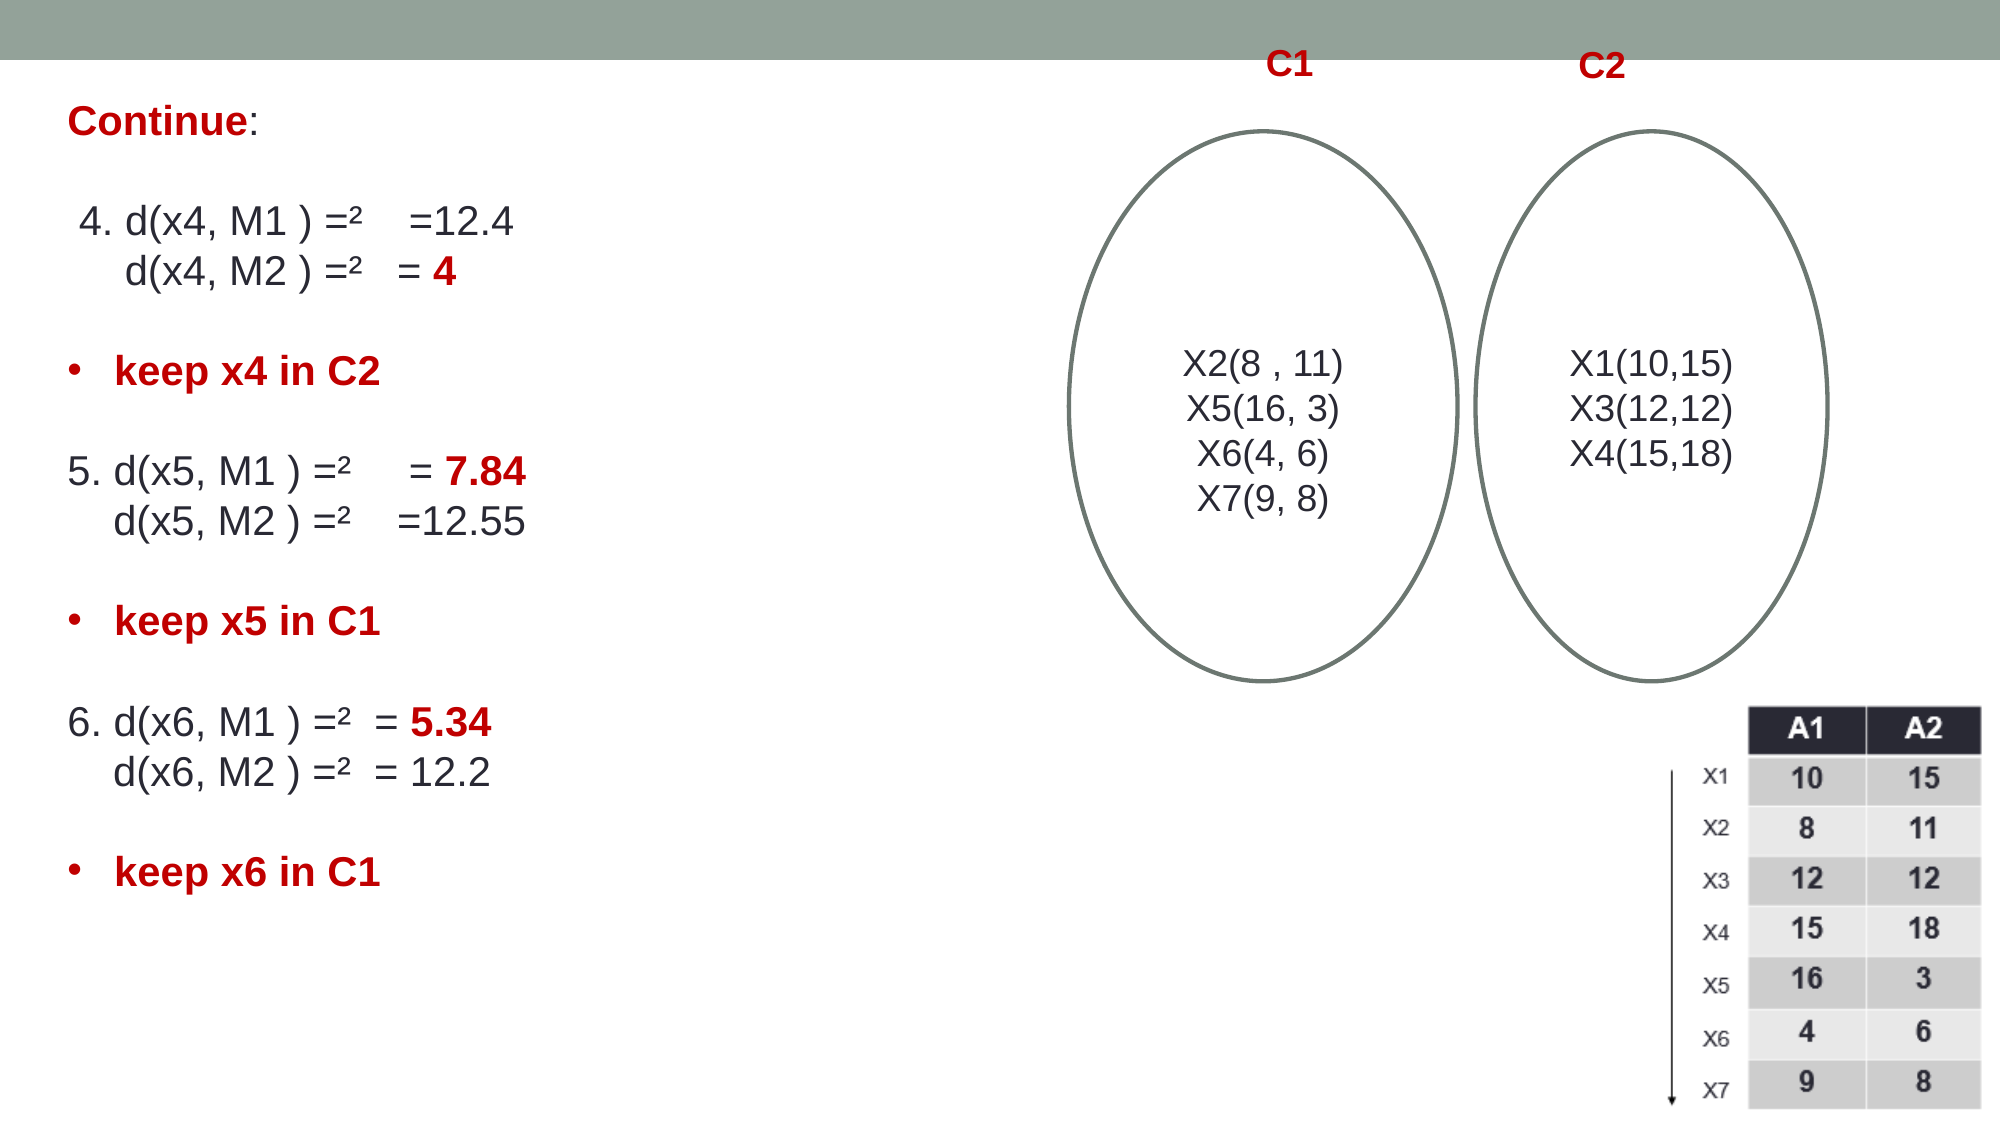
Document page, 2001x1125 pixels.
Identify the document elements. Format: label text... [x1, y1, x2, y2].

picture [1651, 698, 1996, 1125]
text_box C2 [1510, 33, 1732, 94]
text_box C1 [1188, 31, 1418, 92]
text_box X2(8 , 11) X5(16, 3) X6(4, 6) X7(9, 8) [1066, 129, 1460, 684]
text_box X1(10,15) X3(12,12) X4(15,18) [1473, 129, 1830, 684]
